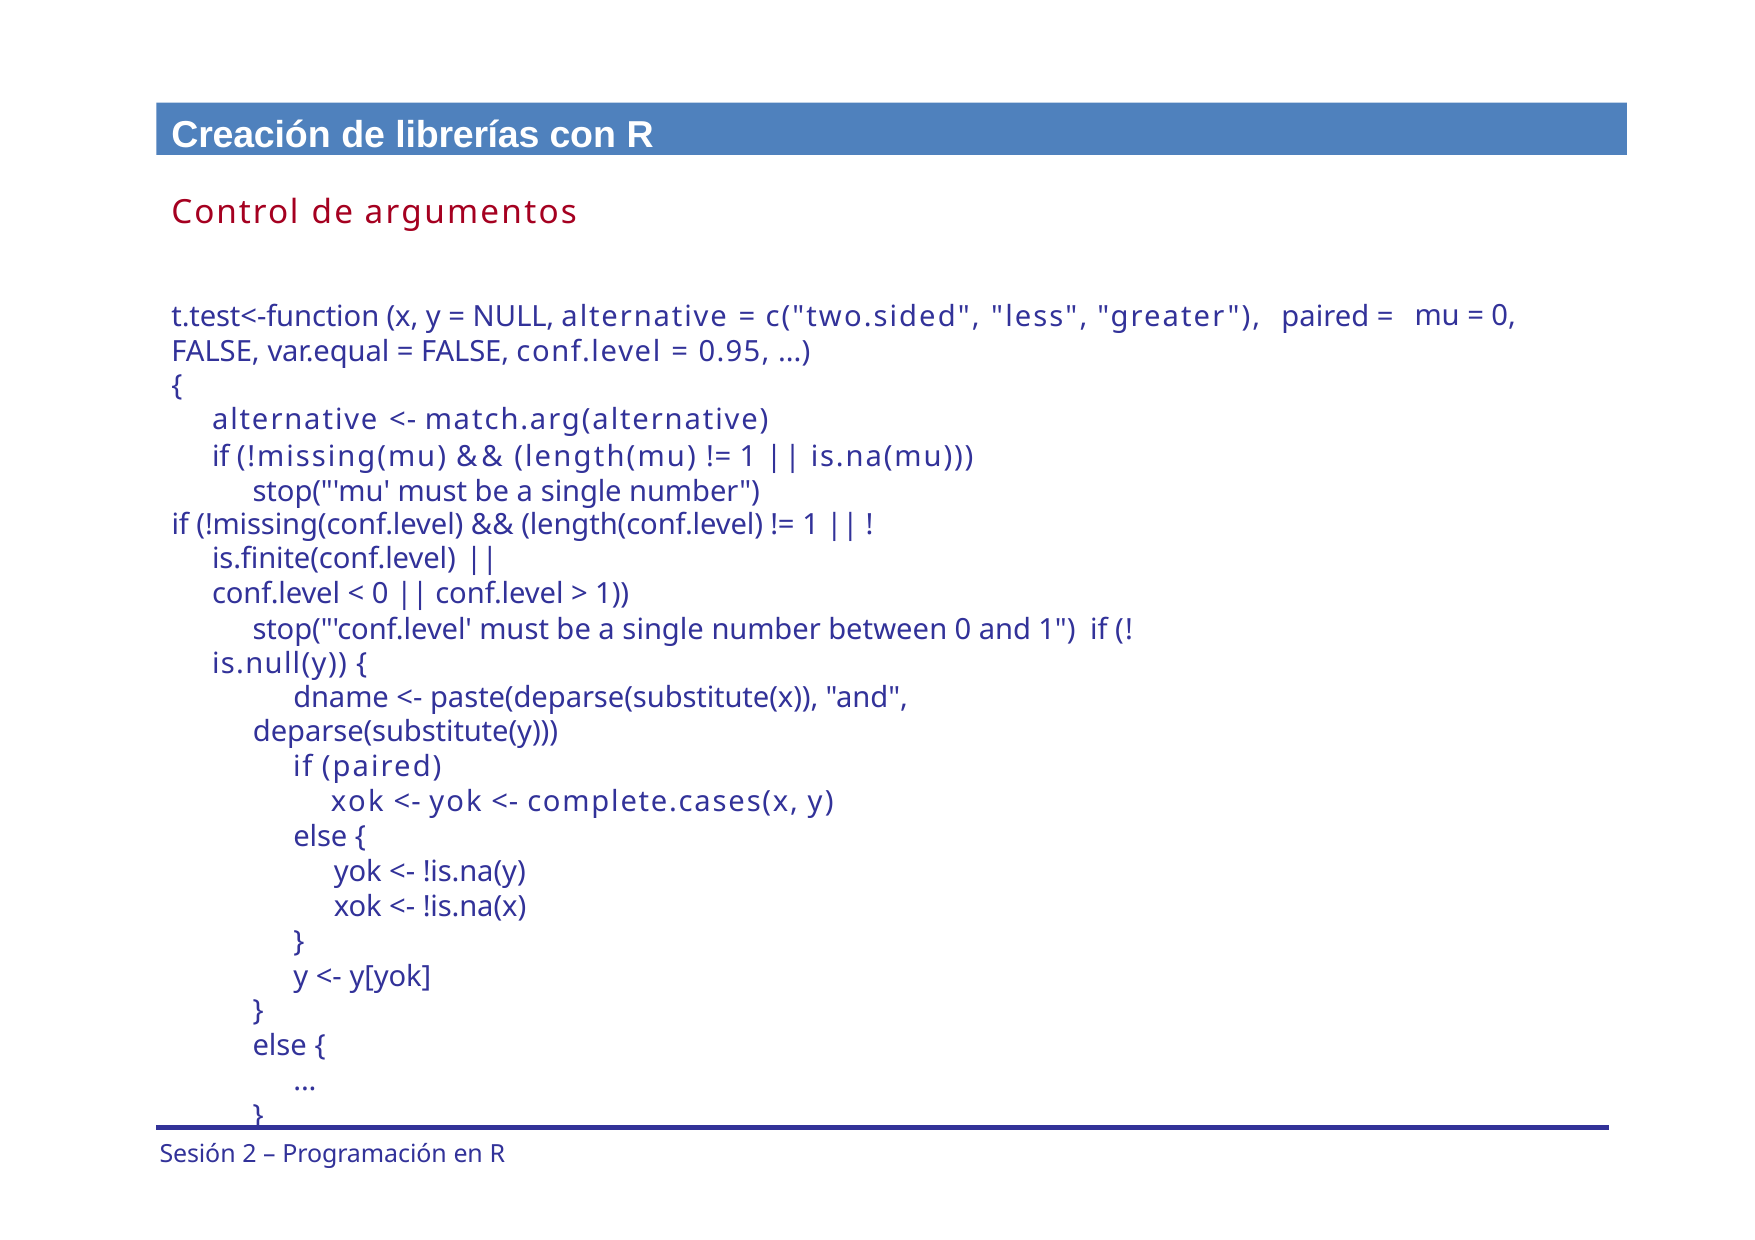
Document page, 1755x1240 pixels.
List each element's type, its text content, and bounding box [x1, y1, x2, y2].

text_box t.test<-function (x, y = NULL, alternative = c("two.sided", "less", "greater"), paired = FALSE, var.equal = FALSE, conf.level = 0.95, ...) { alternative <- match.arg(alternative) if (!missing(mu) && (length(mu) != 1 || is.na(mu))) stop("'mu' must be a single number") if (!missing(conf.level) && (length(conf.level) != 1 || !is.finite(conf.level) || conf.level < 0 || conf.level > 1)) stop("'conf.level' must be a single number between 0 and 1") if (!is.null(y)) { dname <- paste(deparse(substitute(x)), "and", deparse(substitute(y))) if (paired) xok <- yok <- complete.cases(x, y) else { yok <- !is.na(y) xok <- !is.na(x) } y <- y[yok] } else { ... } [169, 297, 1397, 1132]
text_box Control de argumentos [169, 190, 604, 231]
text_box Sesión 2 – Programación en R [157, 1139, 542, 1168]
text_box Creación de librerías con R [156, 102, 1627, 155]
text_box mu = 0, [1412, 296, 1538, 332]
